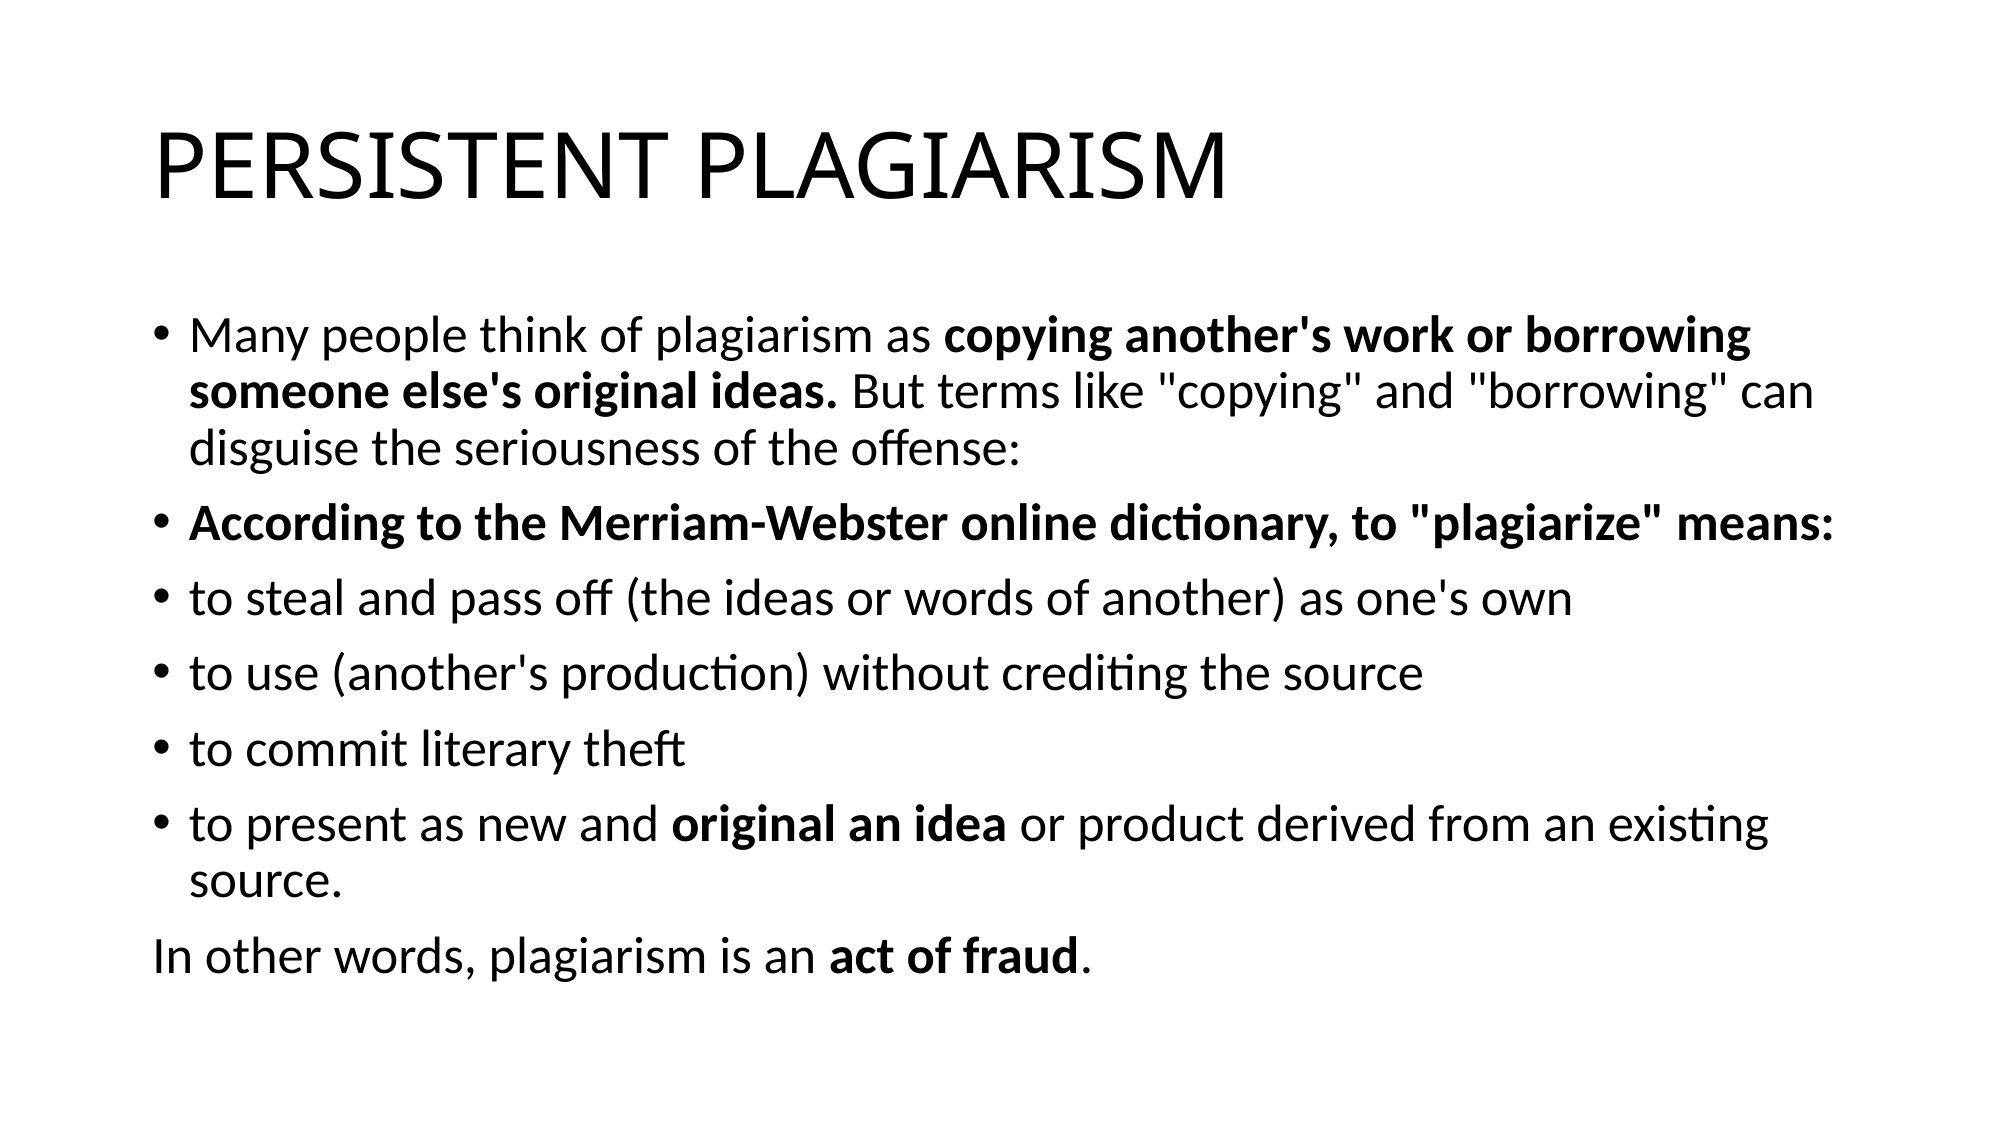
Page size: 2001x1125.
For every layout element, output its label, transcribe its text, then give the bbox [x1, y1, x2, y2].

title PERSISTENT PLAGIARISM [137, 59, 1863, 278]
list Many people think of plagiarism as copying another's work or borrowing someone else's original ideas. But terms like "copying" and "borrowing" can disguise the seriousness of the offense: According to the Merriam-Webster online dictionary, to "plagiarize" means: to steal and pass off (the ideas or words of another) as one's own to use (another's production) without crediting the source to commit literary theft to present as new and original an idea or product derived from an existing source. In other words, plagiarism is an act of fraud. [137, 299, 1863, 1014]
